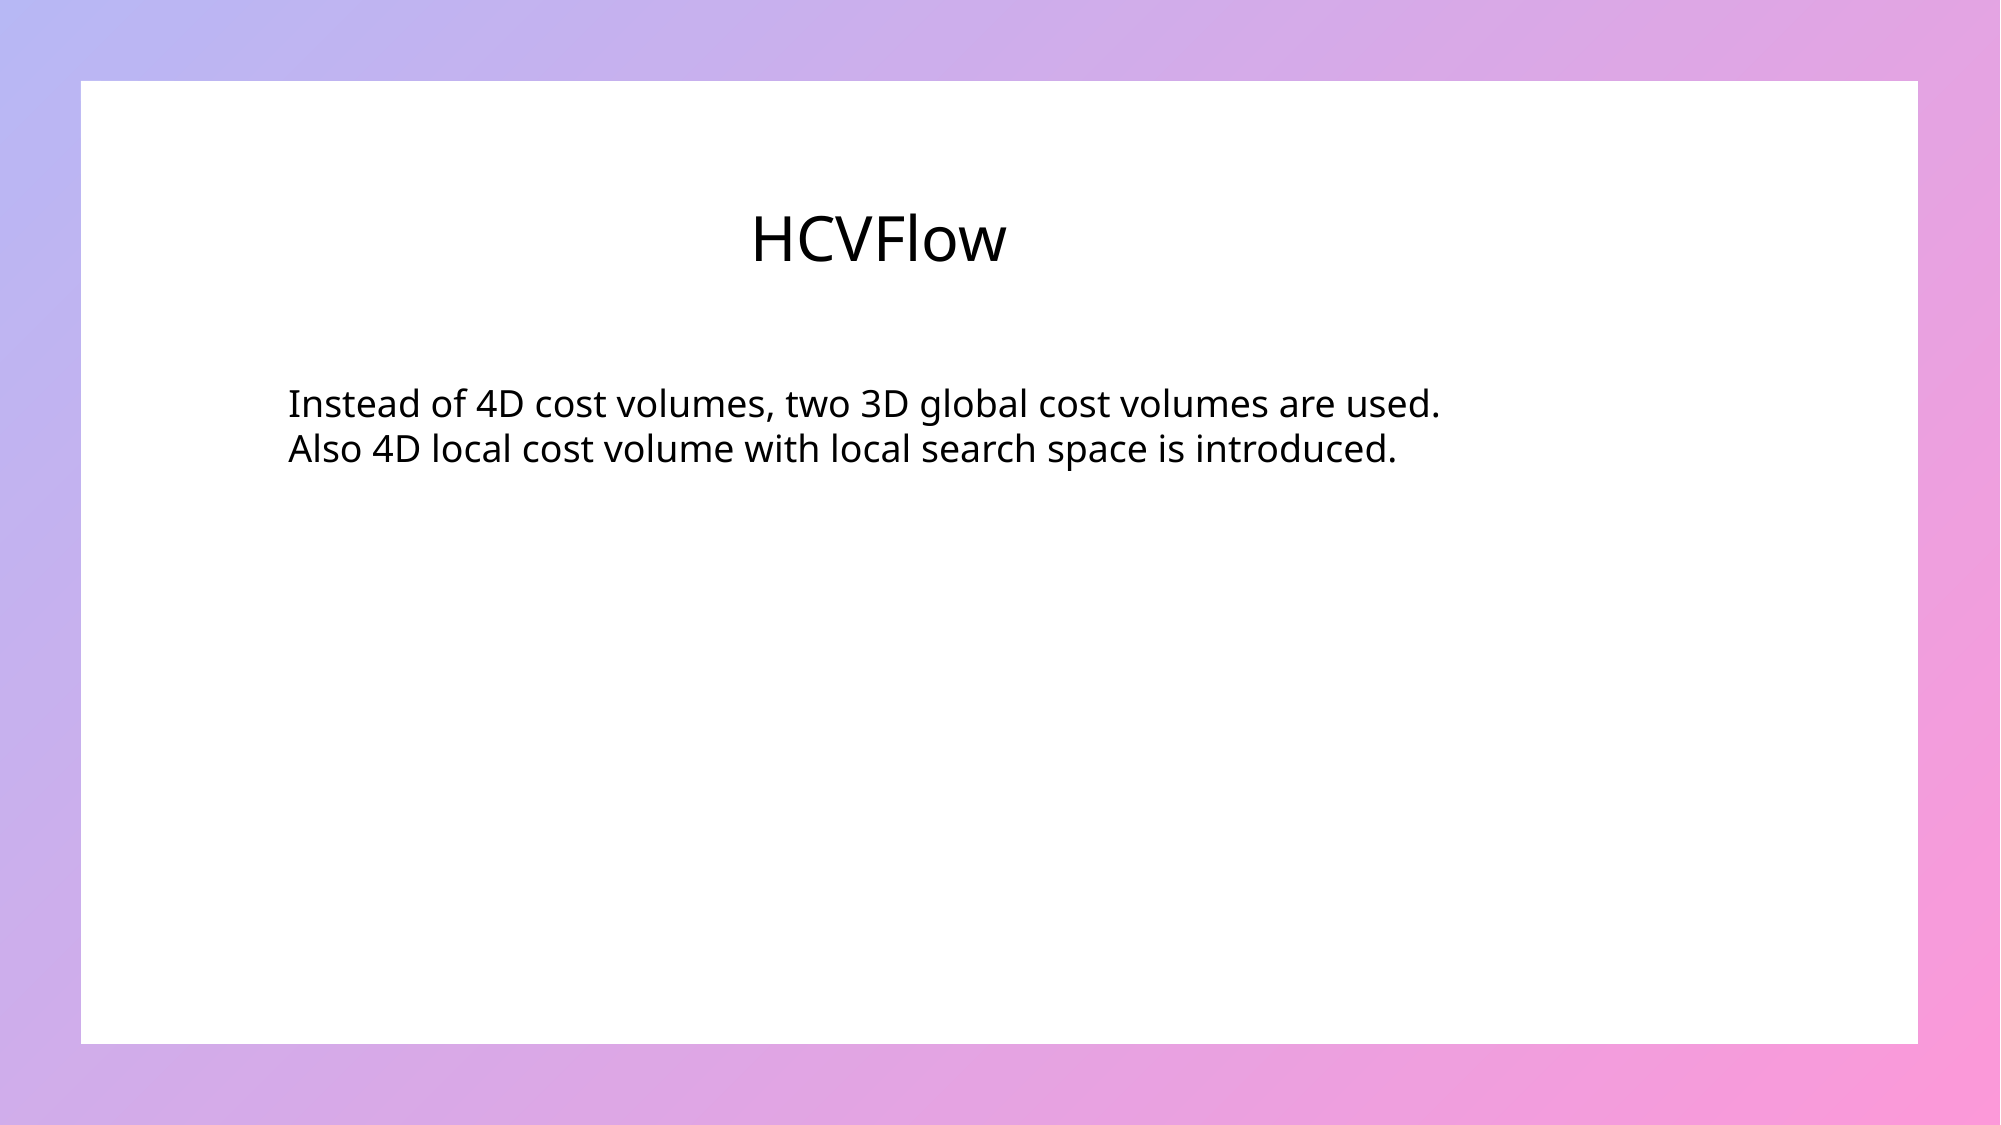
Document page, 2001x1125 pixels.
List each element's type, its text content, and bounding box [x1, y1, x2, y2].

text_box Instead of 4D cost volumes, two 3D global cost volumes are used. Also 4D local cost volume with local search space is introduced. [273, 372, 1500, 478]
text_box HCVFlow [735, 191, 1662, 281]
